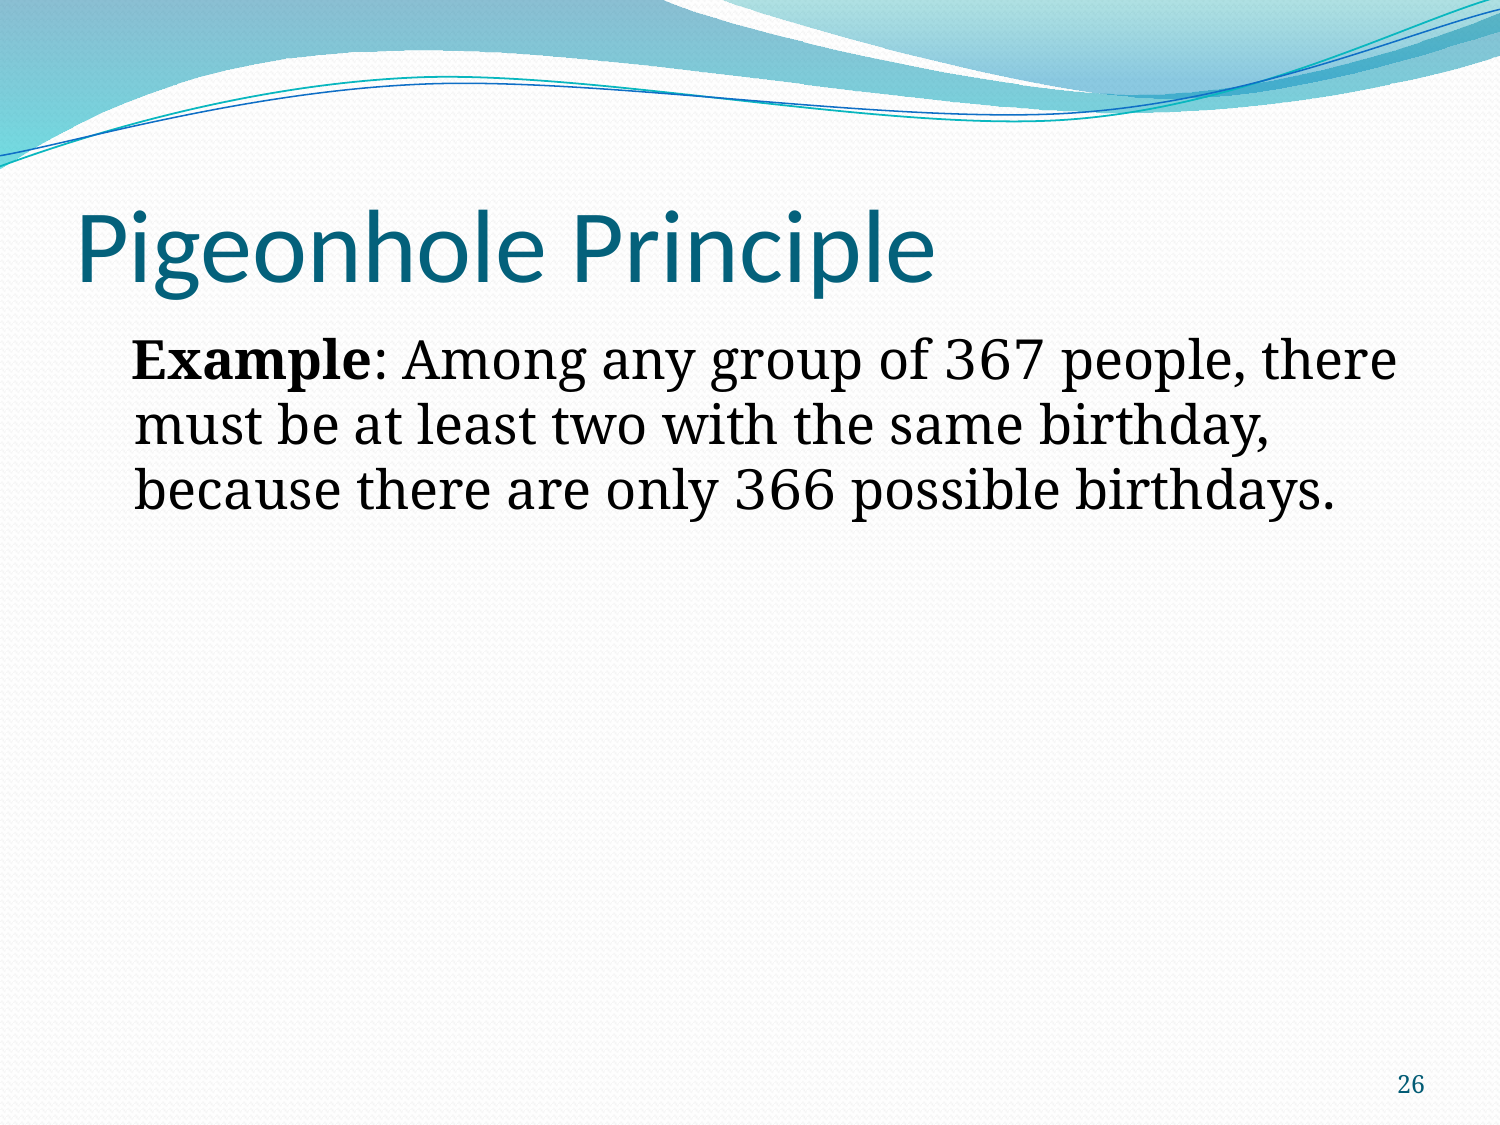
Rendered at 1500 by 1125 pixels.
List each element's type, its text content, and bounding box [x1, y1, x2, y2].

title Pigeonhole Principle [75, 115, 1425, 303]
slide_number 26 [1299, 1042, 1425, 1103]
list Example: Among any group of 367 people, there must be at least two with the same birthday, because there are only 366 possible birthdays. [75, 317, 1425, 1038]
